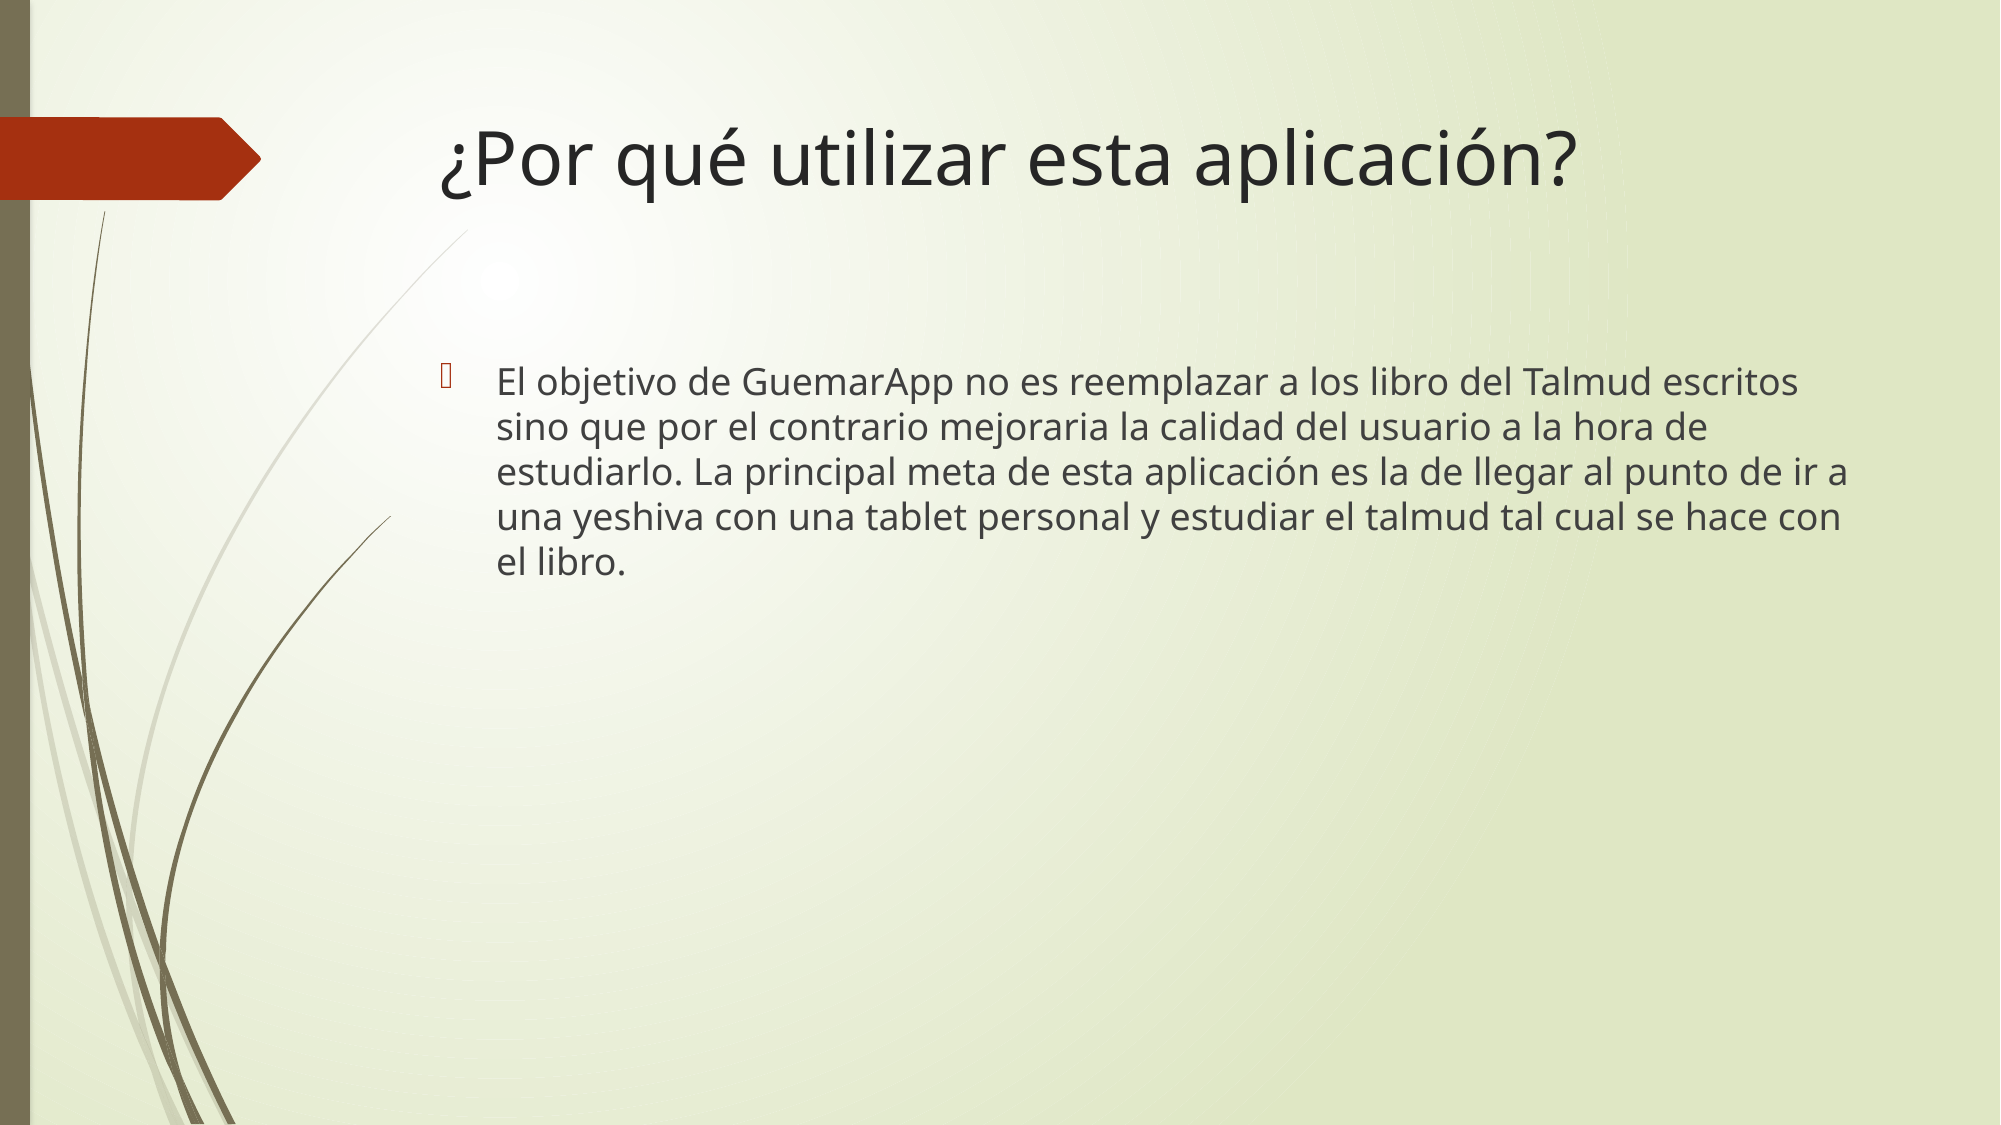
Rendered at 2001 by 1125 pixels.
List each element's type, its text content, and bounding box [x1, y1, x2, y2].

list El objetivo de GuemarApp no es reemplazar a los libro del Talmud escritos sino que por el contrario mejoraria la calidad del usuario a la hora de estudiarlo. La principal meta de esta aplicación es la de llegar al punto de ir a una yeshiva con una tablet personal y estudiar el talmud tal cual se hace con el libro. [424, 350, 1888, 970]
title ¿Por qué utilizar esta aplicación? [425, 102, 1888, 313]
